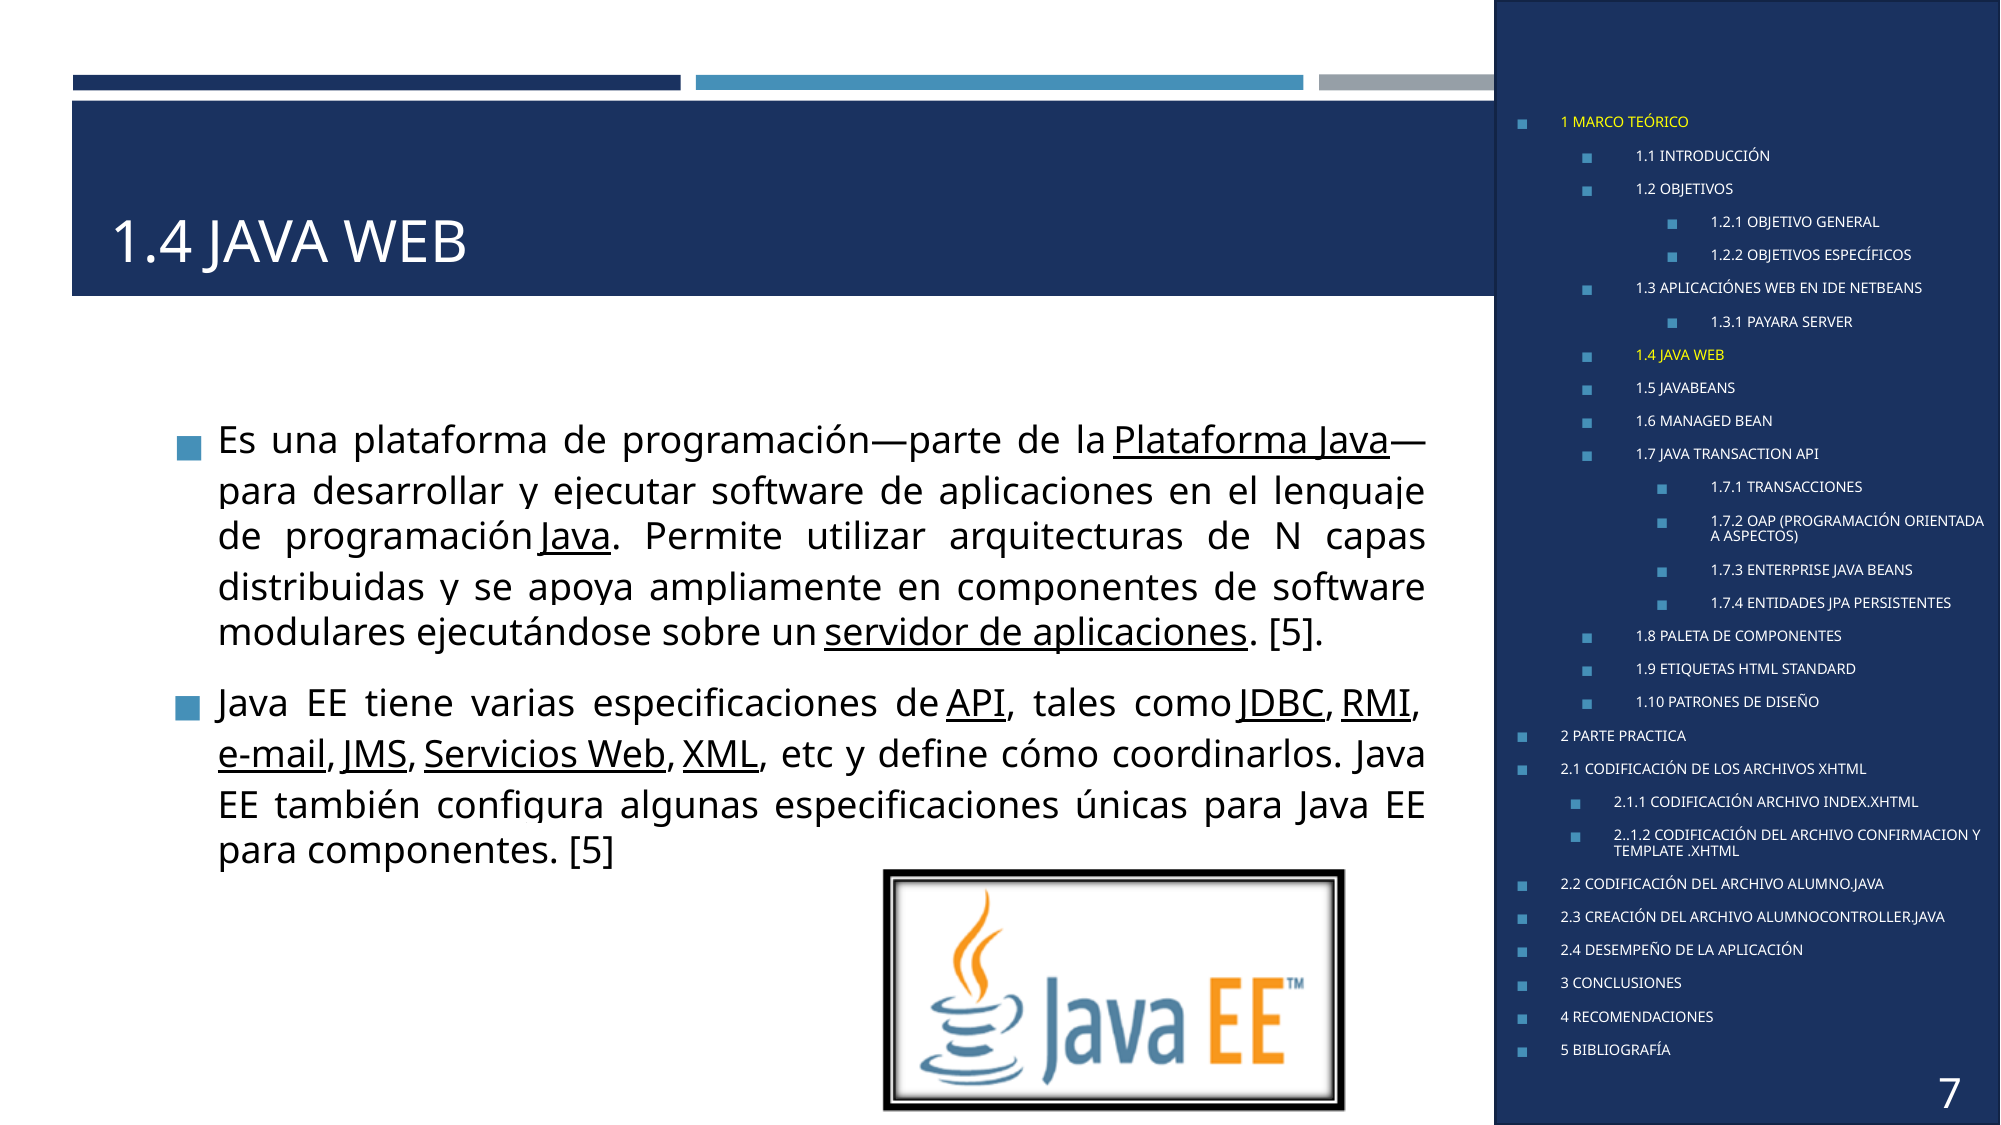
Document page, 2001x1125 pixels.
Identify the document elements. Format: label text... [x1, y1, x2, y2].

text_box 1 MARCO TEÓRICO 1.1 INTRODUCCIÓN 1.2 OBJETIVOS 1.2.1 OBJETIVO GENERAL 1.2.2 OBJETIVOS ESPECÍFICOS 1.3 APLICACIÓNES WEB EN IDE NETBEANS 1.3.1 PAYARA SERVER 1.4 JAVA WEB 1.5 JAVABEANS 1.6 MANAGED BEAN 1.7 JAVA TRANSACTION API 1.7.1 TRANSACCIONES 1.7.2 OAP (PROGRAMACIÓN ORIENTADA A ASPECTOS) 1.7.3 ENTERPRISE JAVA BEANS 1.7.4 ENTIDADES JPA PERSISTENTES 1.8 PALETA DE COMPONENTES 1.9 ETIQUETAS HTML STANDARD 1.10 PATRONES DE DISEÑO 2 PARTE PRACTICA 2.1 CODIFICACIÓN DE LOS ARCHIVOS XHTML 2.1.1 CODIFICACIÓN ARCHIVO INDEX.XHTML 2..1.2 CODIFICACIÓN DEL ARCHIVO CONFIRMACION Y TEMPLATE .XHTML 2.2 CODIFICACIÓN DEL ARCHIVO ALUMNO.JAVA 2.3 CREACIÓN DEL ARCHIVO ALUMNOCONTROLLER.JAVA 2.4 DESEMPEÑO DE LA APLICACIÓN 3 CONCLUSIONES 4 RECOMENDACIONES 5 BIBLIOGRAFÍA [1495, 192, 2000, 1010]
picture [882, 868, 1346, 1112]
list Es una plataforma de programación—parte de la Plataforma Java—para desarrollar y ejecutar software de aplicaciones en el lenguaje de programación Java. Permite utilizar arquitecturas de N capas distribuidas y se apoya ampliamente en componentes de software modulares ejecutándose sobre un servidor de aplicaciones. [5]. Java EE tiene varias especificaciones de API, tales como JDBC, RMI, e-mail, JMS, Servicios Web, XML, etc y define cómo coordinarlos. Java EE también configura algunas especificaciones únicas para Java EE para componentes. [5] [55, 308, 1443, 913]
title 1.4 JAVA WEB [95, 115, 1495, 282]
text_box [1495, 1010, 2000, 1125]
text_box 7 [1923, 1059, 2000, 1125]
text_box [1495, 0, 2000, 192]
